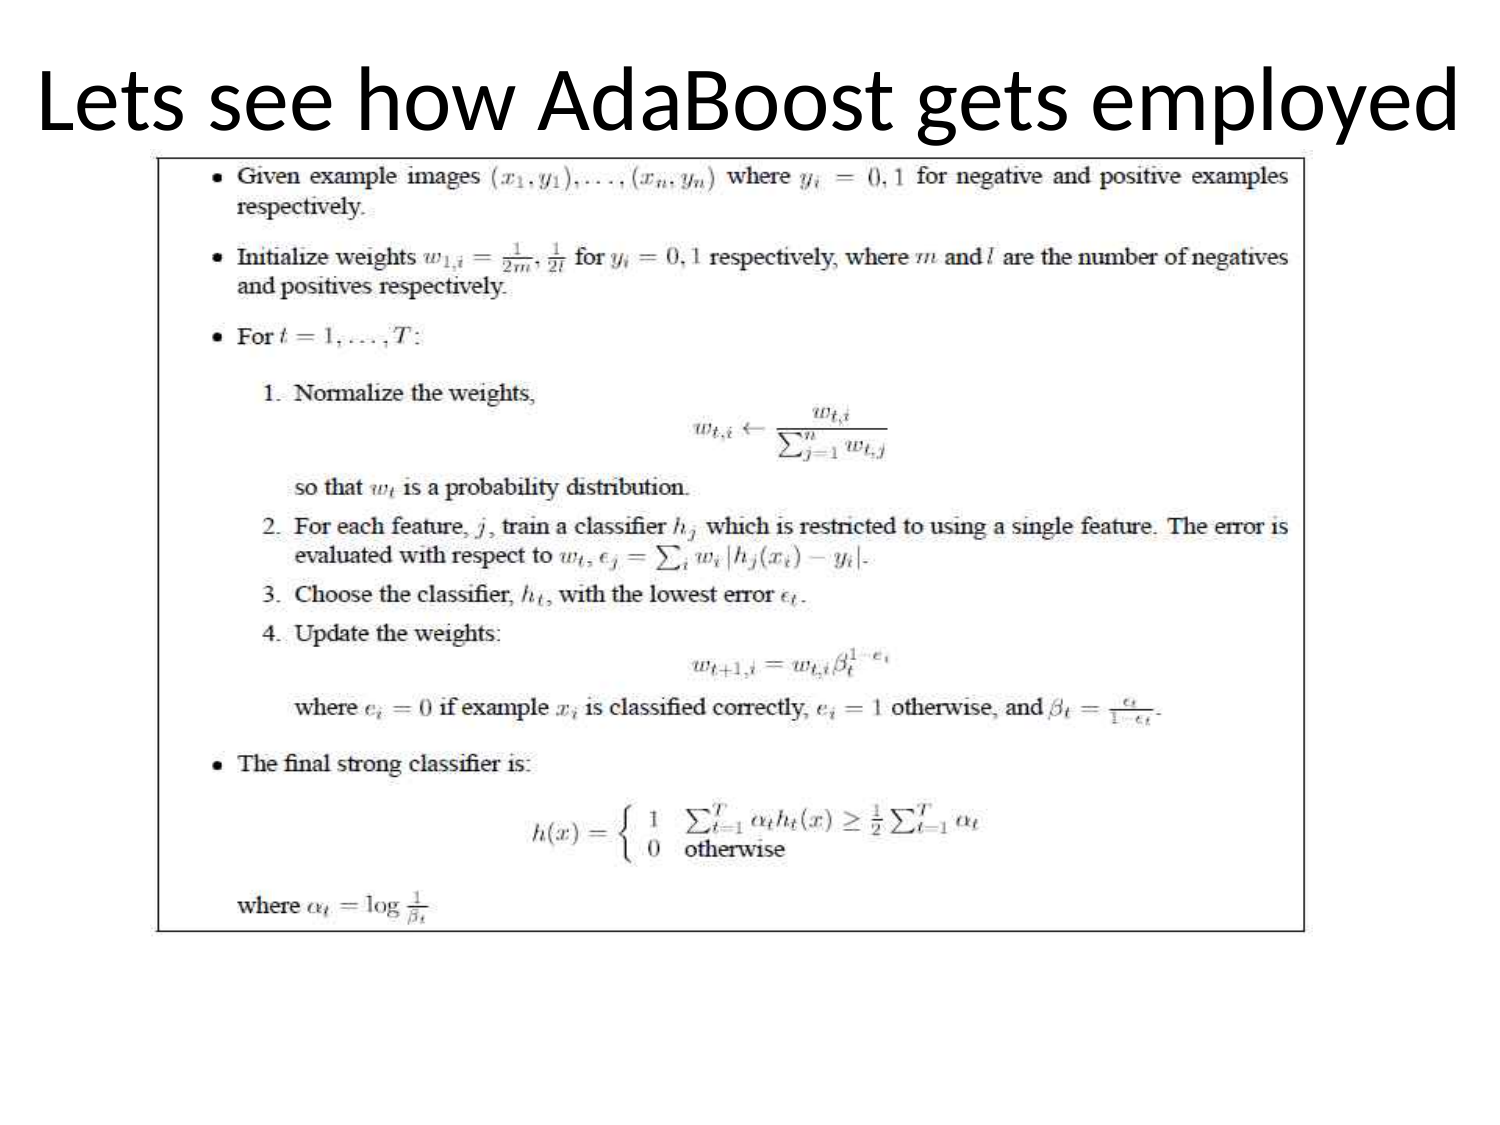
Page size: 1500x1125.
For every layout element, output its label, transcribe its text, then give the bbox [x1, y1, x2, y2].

picture [149, 149, 1313, 938]
title Lets see how AdaBoost gets employed [0, 0, 1500, 188]
